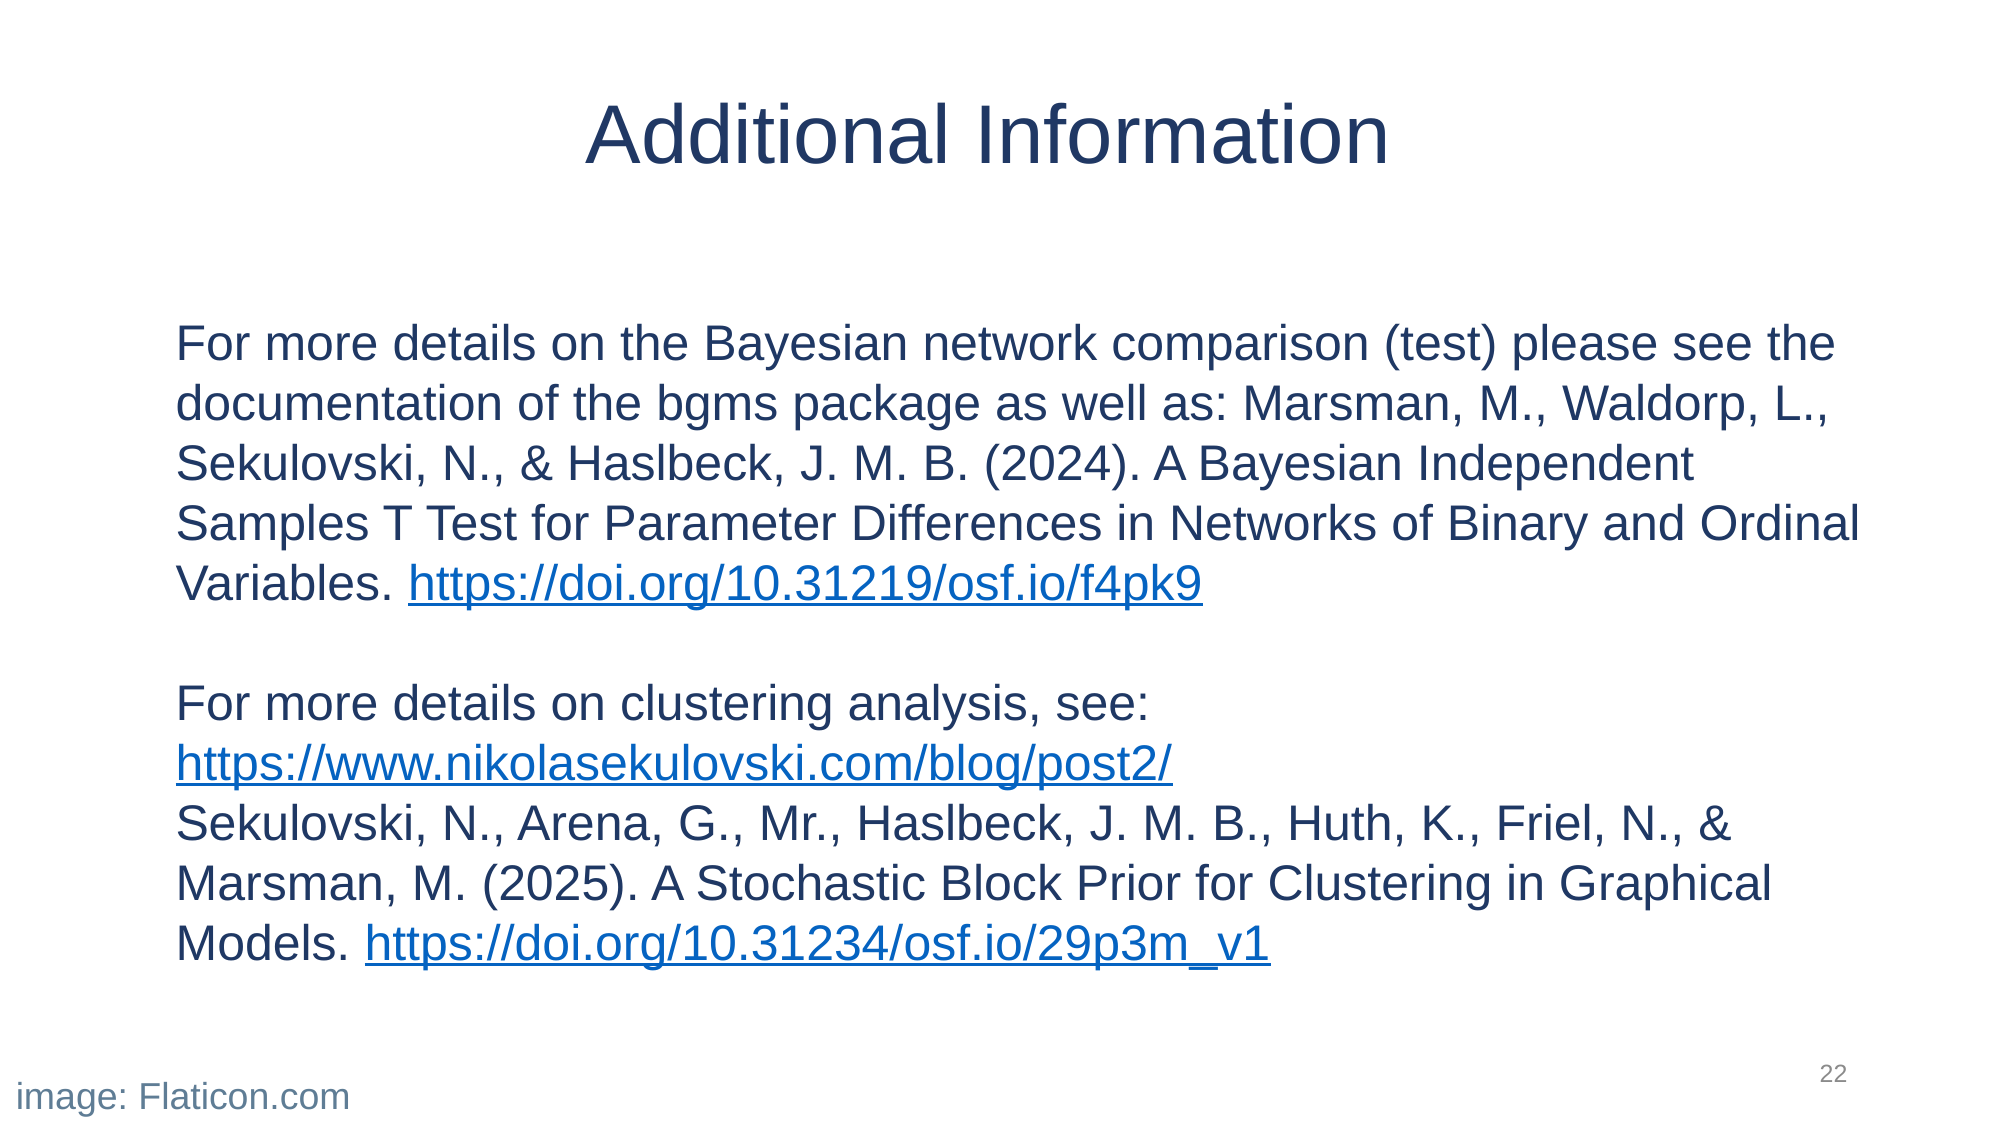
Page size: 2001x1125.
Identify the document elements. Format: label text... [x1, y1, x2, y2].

text_box For more details on the Bayesian network comparison (test) please see the documentation of the bgms package as well as: Marsman, M., Waldorp, L., Sekulovski, N., & Haslbeck, J. M. B. (2024). A Bayesian Independent Samples T Test for Parameter Differences in Networks of Binary and Ordinal Variables. https://doi.org/10.31219/osf.io/f4pk9 For more details on clustering analysis, see: https://www.nikolasekulovski.com/blog/post2/ Sekulovski, N., Arena, G., Mr., Haslbeck, J. M. B., Huth, K., Friel, N., & Marsman, M. (2025). A Stochastic Block Prior for Clustering in Graphical Models. https://doi.org/10.31234/osf.io/29p3m_v1 [160, 303, 1913, 978]
slide_number 22 [1412, 1042, 1863, 1103]
title Additional Information [0, 0, 2000, 190]
text_box image: Flaticon.com [1, 1064, 366, 1125]
